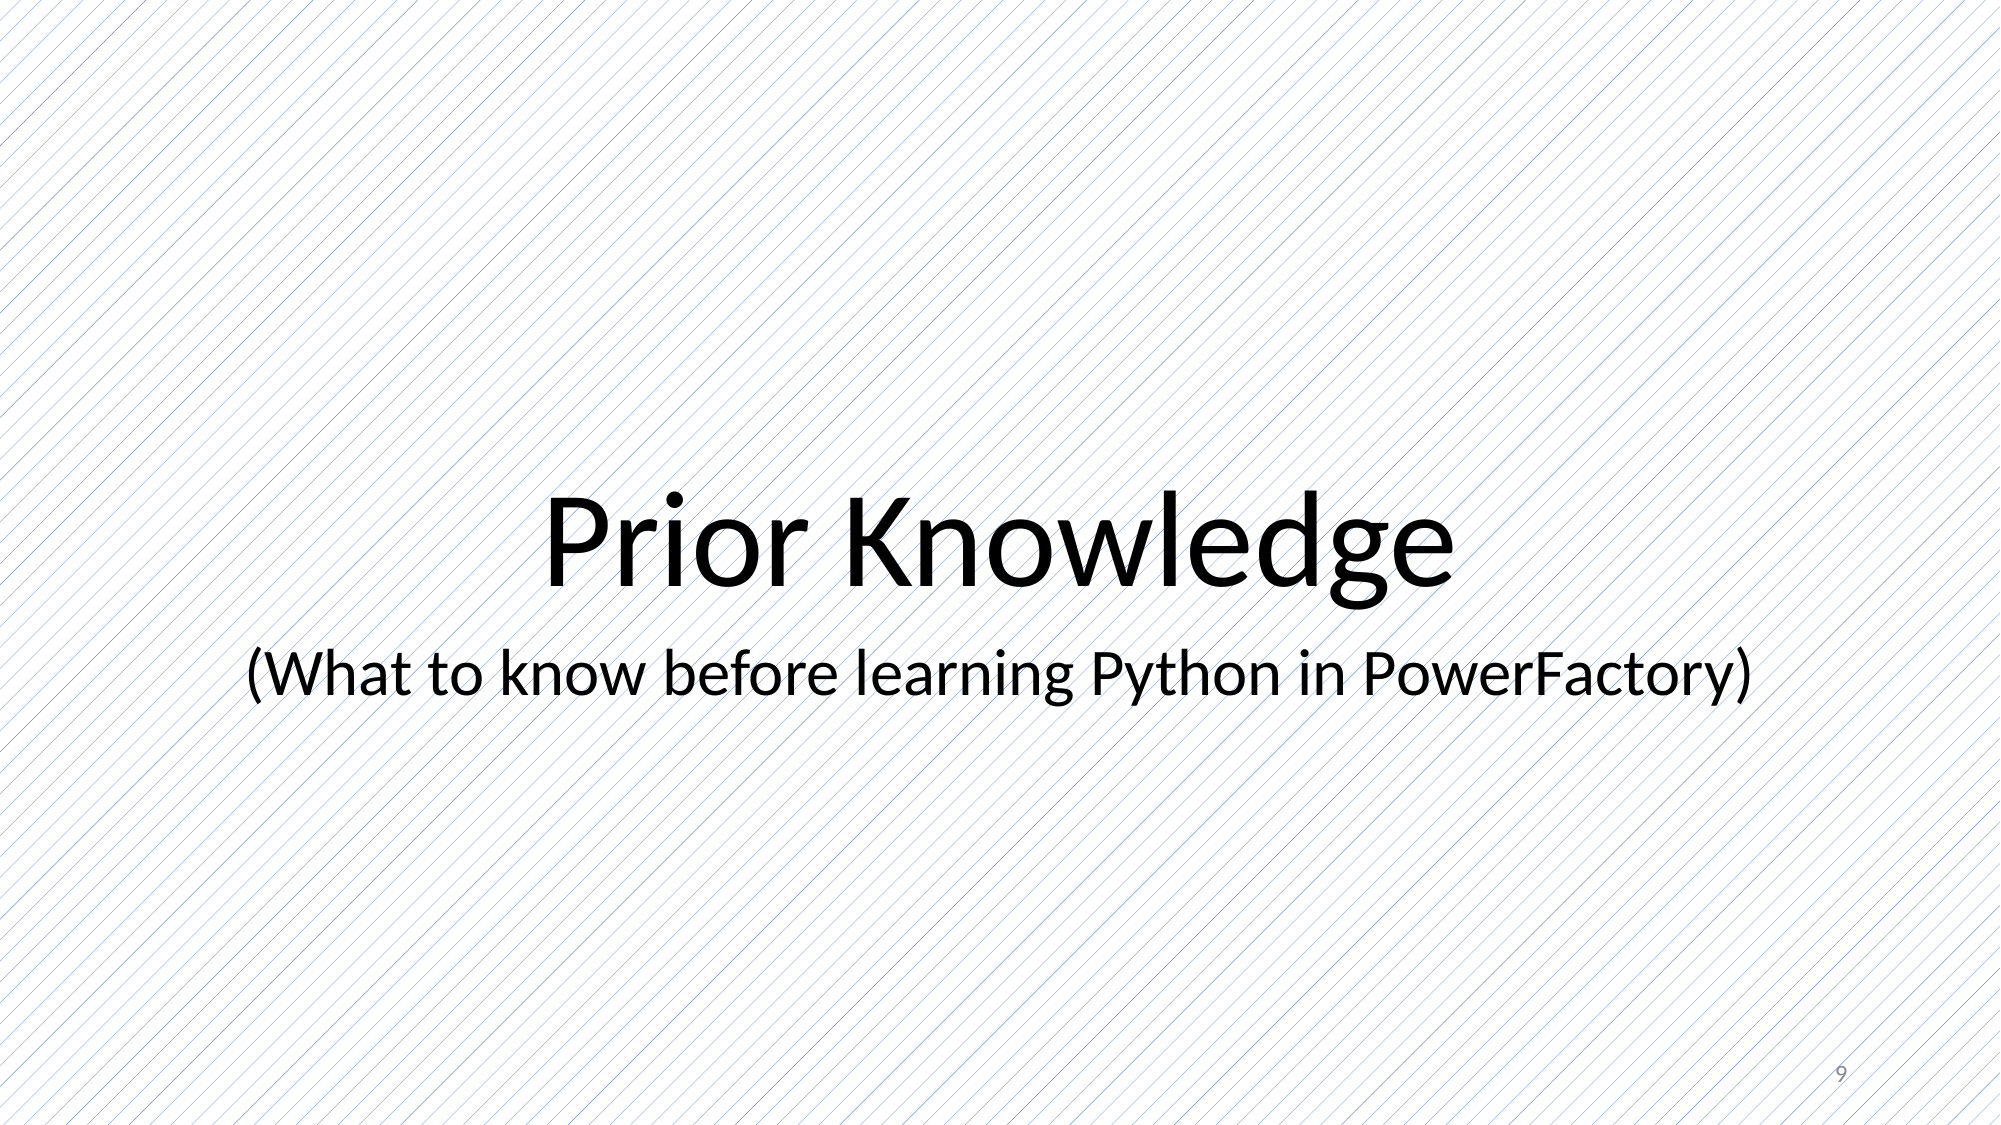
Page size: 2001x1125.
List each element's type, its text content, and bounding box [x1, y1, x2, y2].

slide_number 9 [1412, 1042, 1863, 1103]
list Prior Knowledge (What to know before learning Python in PowerFactory) [137, 460, 1863, 1019]
